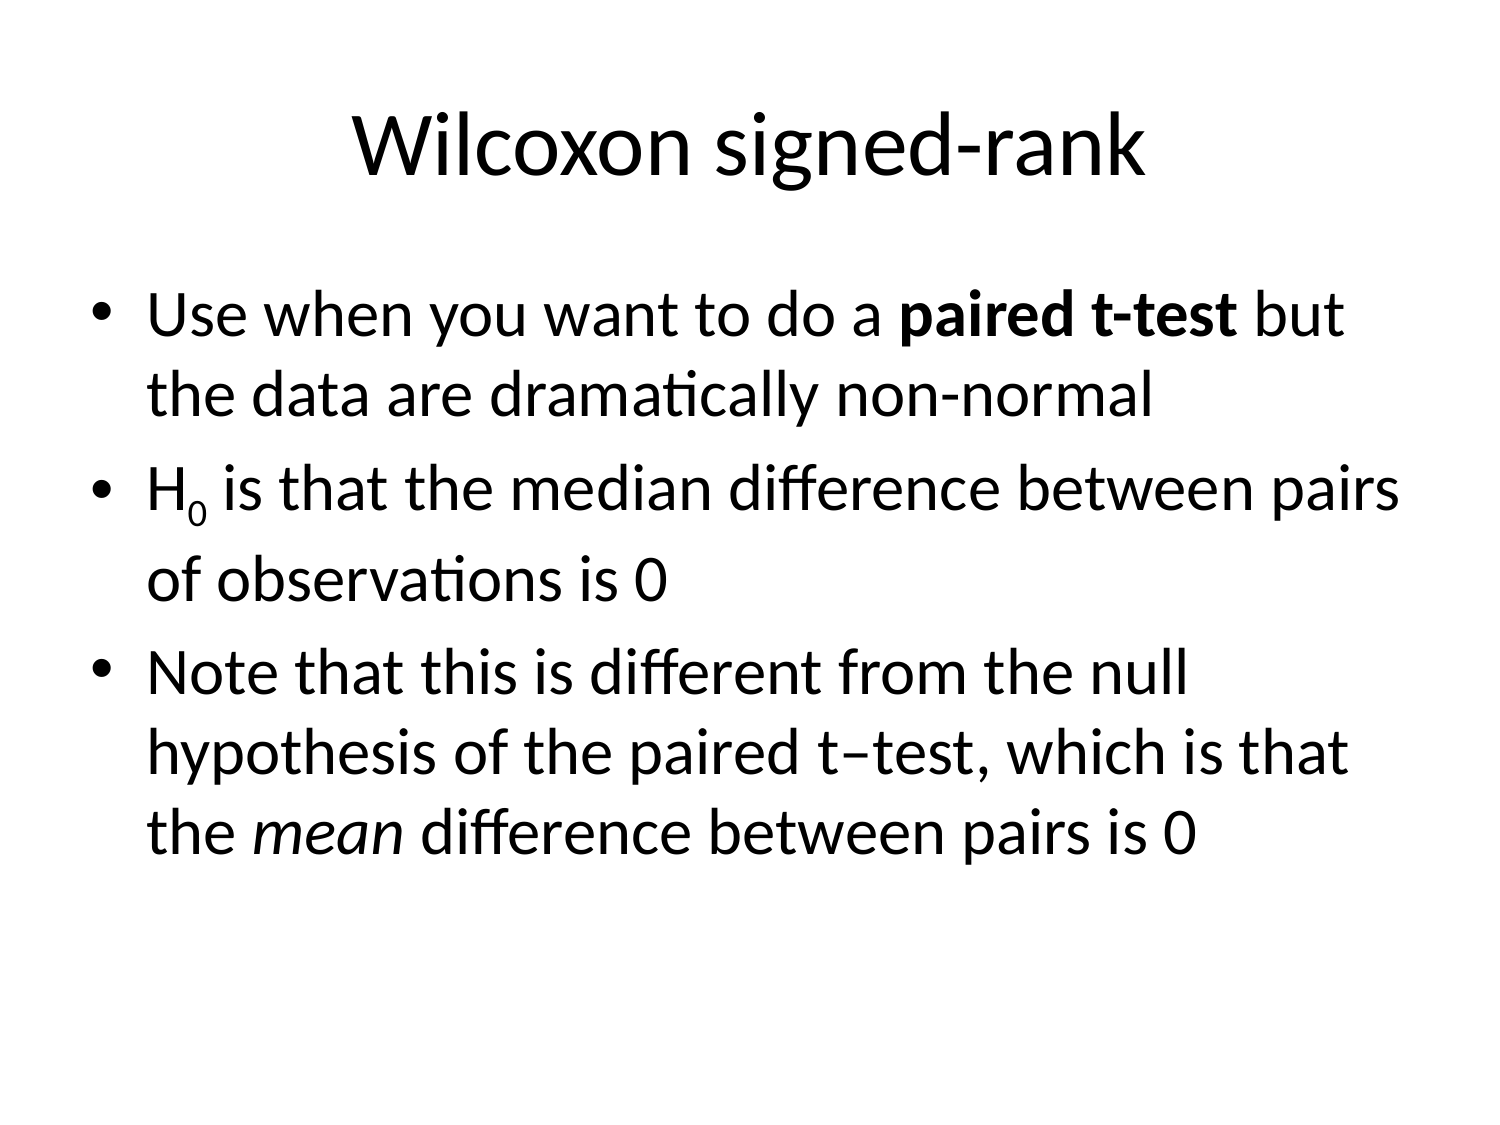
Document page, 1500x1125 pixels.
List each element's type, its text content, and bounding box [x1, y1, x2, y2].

title Wilcoxon signed-rank [75, 45, 1425, 233]
list Use when you want to do a paired t-test but the data are dramatically non-normal H0 is that the median difference between pairs of observations is 0 Note that this is different from the null hypothesis of the paired t–test, which is that the mean difference between pairs is 0 [75, 262, 1425, 1005]
